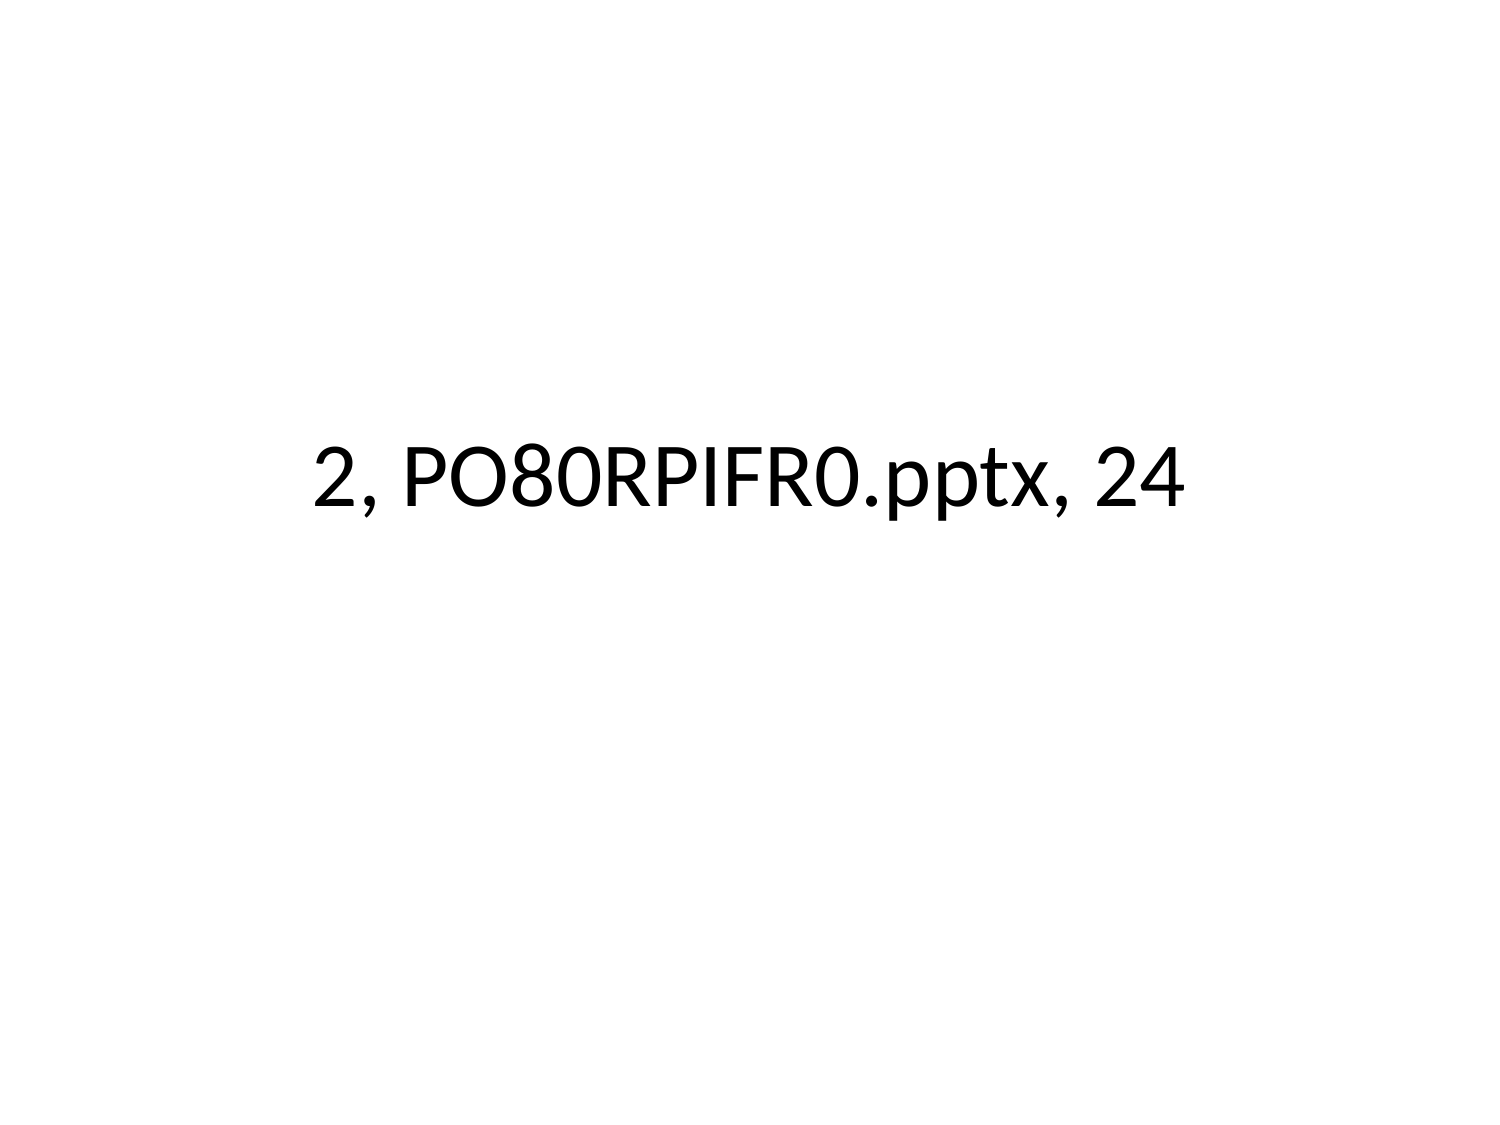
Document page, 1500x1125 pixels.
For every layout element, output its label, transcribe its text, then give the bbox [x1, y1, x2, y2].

title 2, PO80RPIFR0.pptx, 24 [112, 349, 1388, 591]
